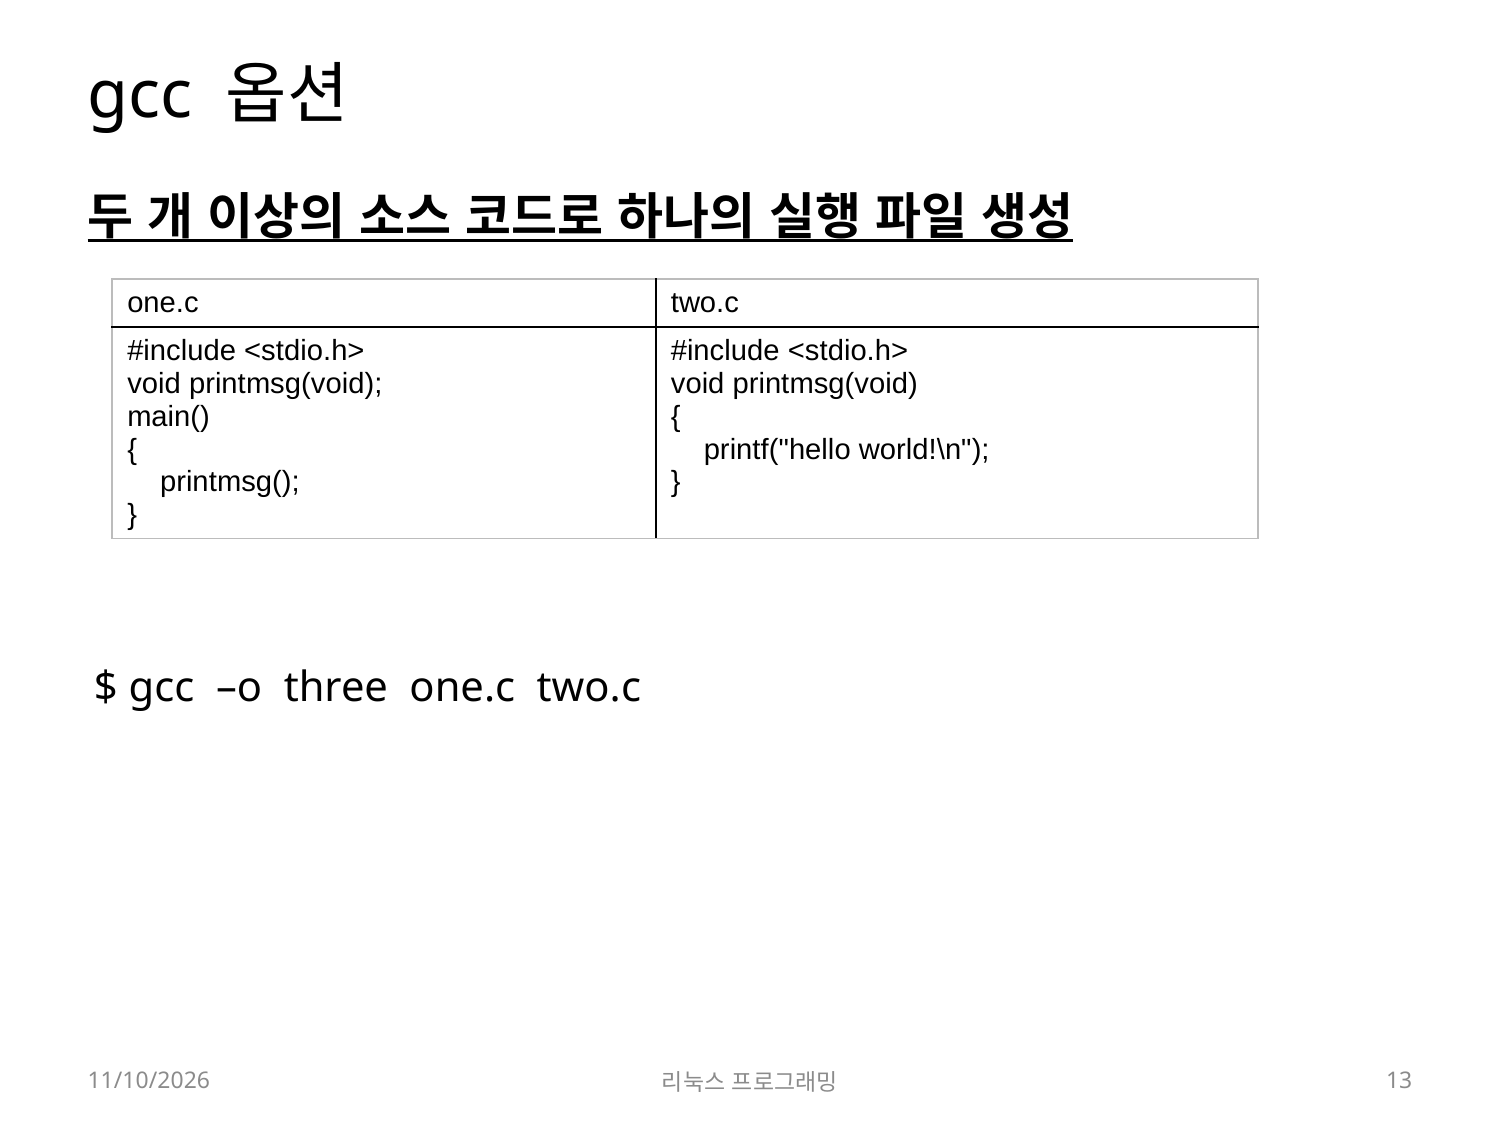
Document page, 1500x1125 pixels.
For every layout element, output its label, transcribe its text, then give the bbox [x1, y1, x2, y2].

title gcc 옵션 [72, 34, 1431, 159]
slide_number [72, 1060, 410, 1103]
table_cell #include <stdio.h> void printmsg(void); main() { printmsg(); } [113, 328, 655, 538]
slide_number 13 [1090, 1060, 1428, 1103]
table_header one.c [113, 280, 655, 326]
list 두 개 이상의 소스 코드로 하나의 실행 파일 생성 $ gcc –o three one.c two.c [72, 177, 1431, 1042]
table_cell #include <stdio.h> void printmsg(void) { printf("hello world!\n"); } [657, 328, 1257, 538]
footer 리눅스 프로그래밍 [496, 1060, 1004, 1103]
table_header two.c [657, 280, 1257, 326]
